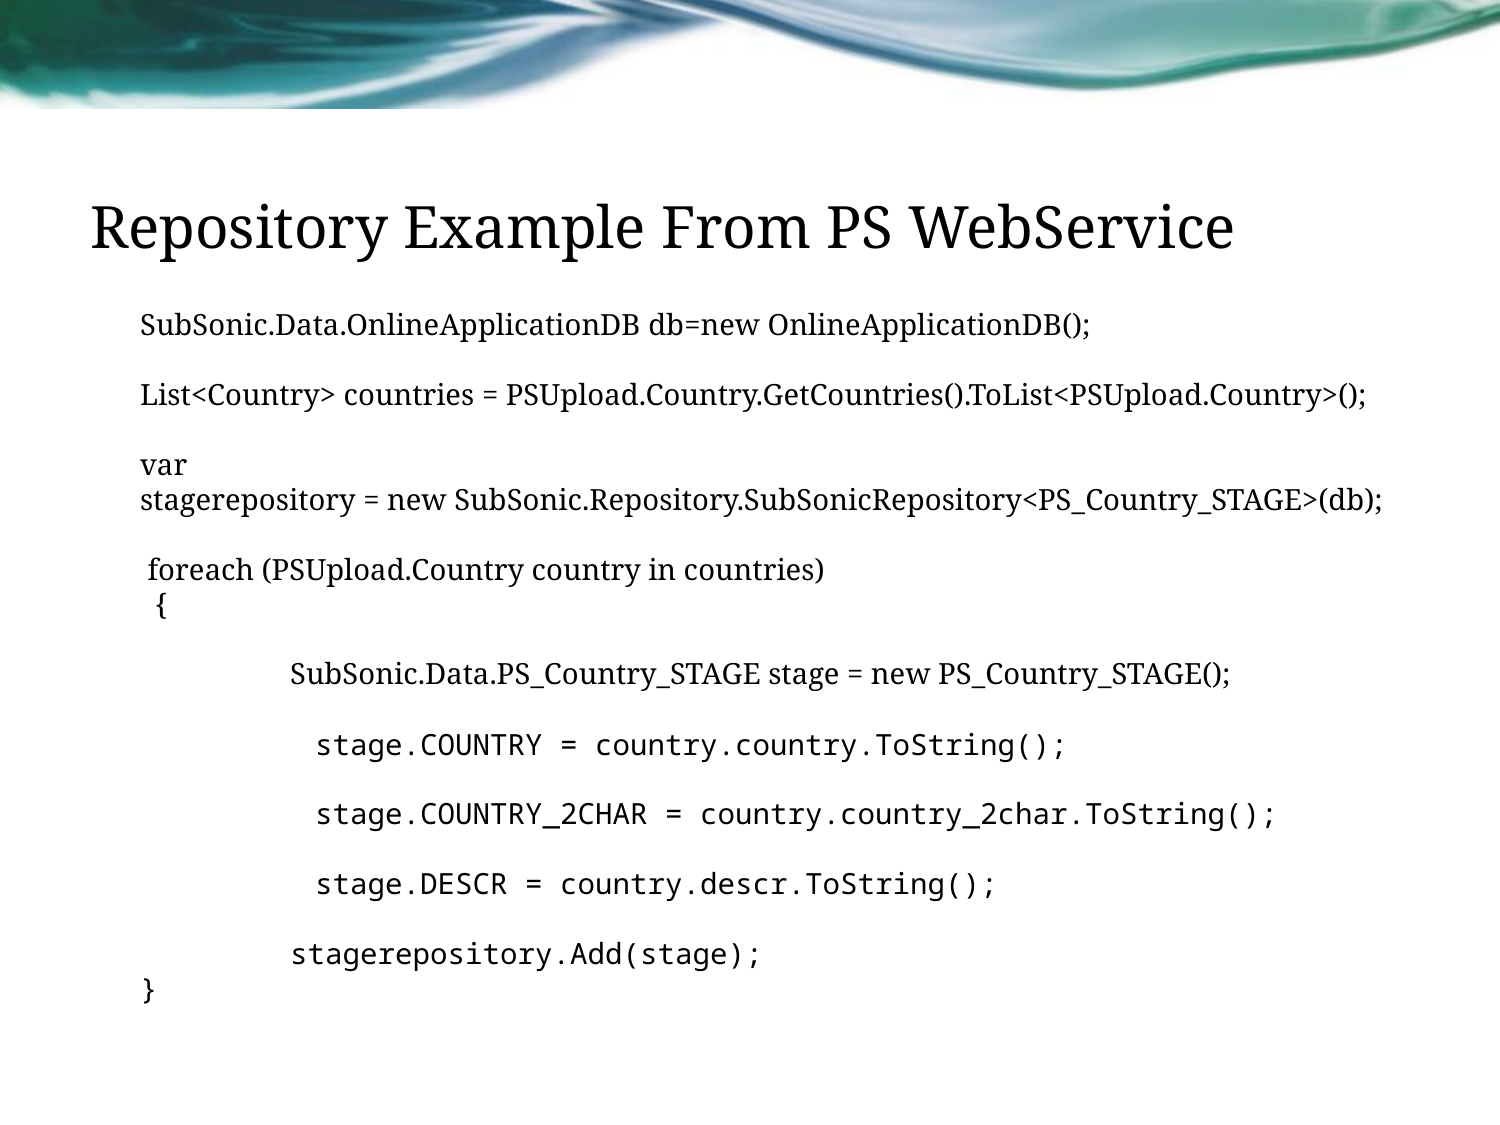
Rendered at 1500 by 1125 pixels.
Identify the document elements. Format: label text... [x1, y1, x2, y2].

picture [0, 0, 1500, 109]
title Repository Example From PS WebService [75, 149, 1425, 300]
text_box SubSonic.Data.OnlineApplicationDB db=new OnlineApplicationDB(); List<Country> countries = PSUpload.Country.GetCountries().ToList<PSUpload.Country>(); var stagerepository = new SubSonic.Repository.SubSonicRepository<PS_Country_STAGE>(db); foreach (PSUpload.Country country in countries) { SubSonic.Data.PS_Country_STAGE stage = new PS_Country_STAGE(); stage.COUNTRY = country.country.ToString(); stage.COUNTRY_2CHAR = country.country_2char.ToString(); stage.DESCR = country.descr.ToString(); stagerepository.Add(stage); } [125, 300, 1425, 1013]
